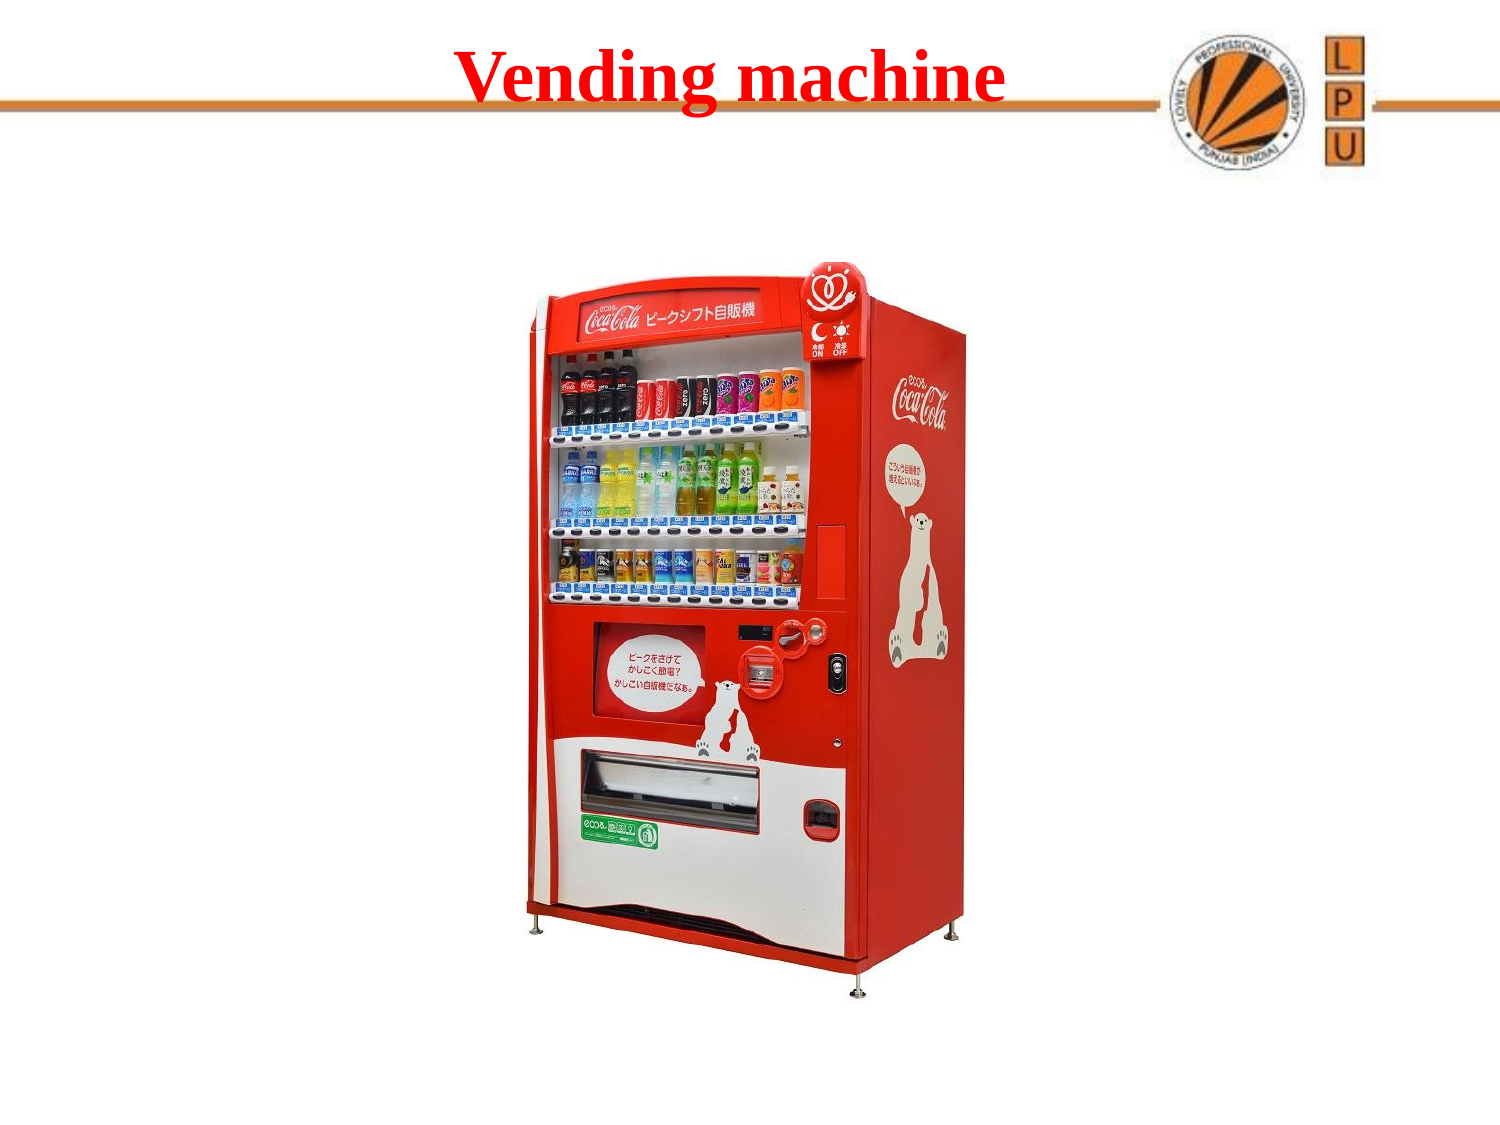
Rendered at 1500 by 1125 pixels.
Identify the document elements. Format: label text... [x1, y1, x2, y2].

picture [0, 28, 451, 182]
picture [1049, 28, 1500, 182]
title Vending machine [451, 24, 1049, 215]
picture [522, 262, 973, 1003]
